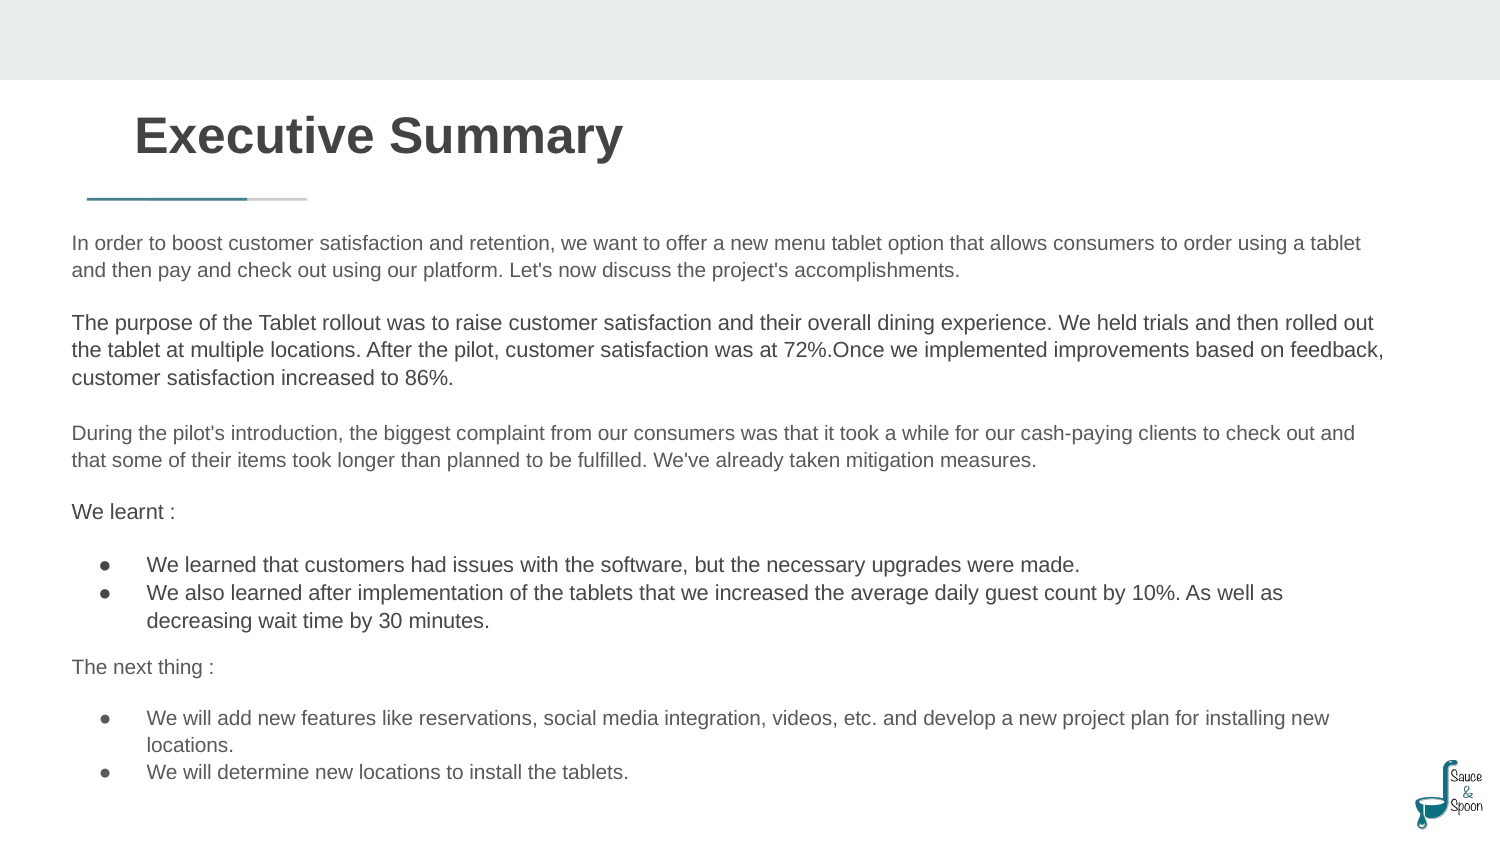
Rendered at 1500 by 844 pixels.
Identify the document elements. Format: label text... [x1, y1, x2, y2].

list In order to boost customer satisfaction and retention, we want to offer a new menu tablet option that allows consumers to order using a tablet and then pay and check out using our platform. Let's now discuss the project's accomplishments. The purpose of the Tablet rollout was to raise customer satisfaction and their overall dining experience. We held trials and then rolled out the tablet at multiple locations. After the pilot, customer satisfaction was at 72%.Once we implemented improvements based on feedback, customer satisfaction increased to 86%. During the pilot's introduction, the biggest complaint from our consumers was that it took a while for our cash-paying clients to check out and that some of their items took longer than planned to be fulfilled. We've already taken mitigation measures. We learnt : We learned that customers had issues with the software, but the necessary upgrades were made. We also learned after implementation of the tablets that we increased the average daily guest count by 10%. As well as decreasing wait time by 30 minutes. The next thing : We will add new features like reservations, social media integration, videos, etc. and develop a new project plan for installing new locations. We will determine new locations to install the tablets. [56, 213, 1404, 801]
picture [1402, 746, 1500, 844]
title Executive Summary [119, 92, 1381, 180]
